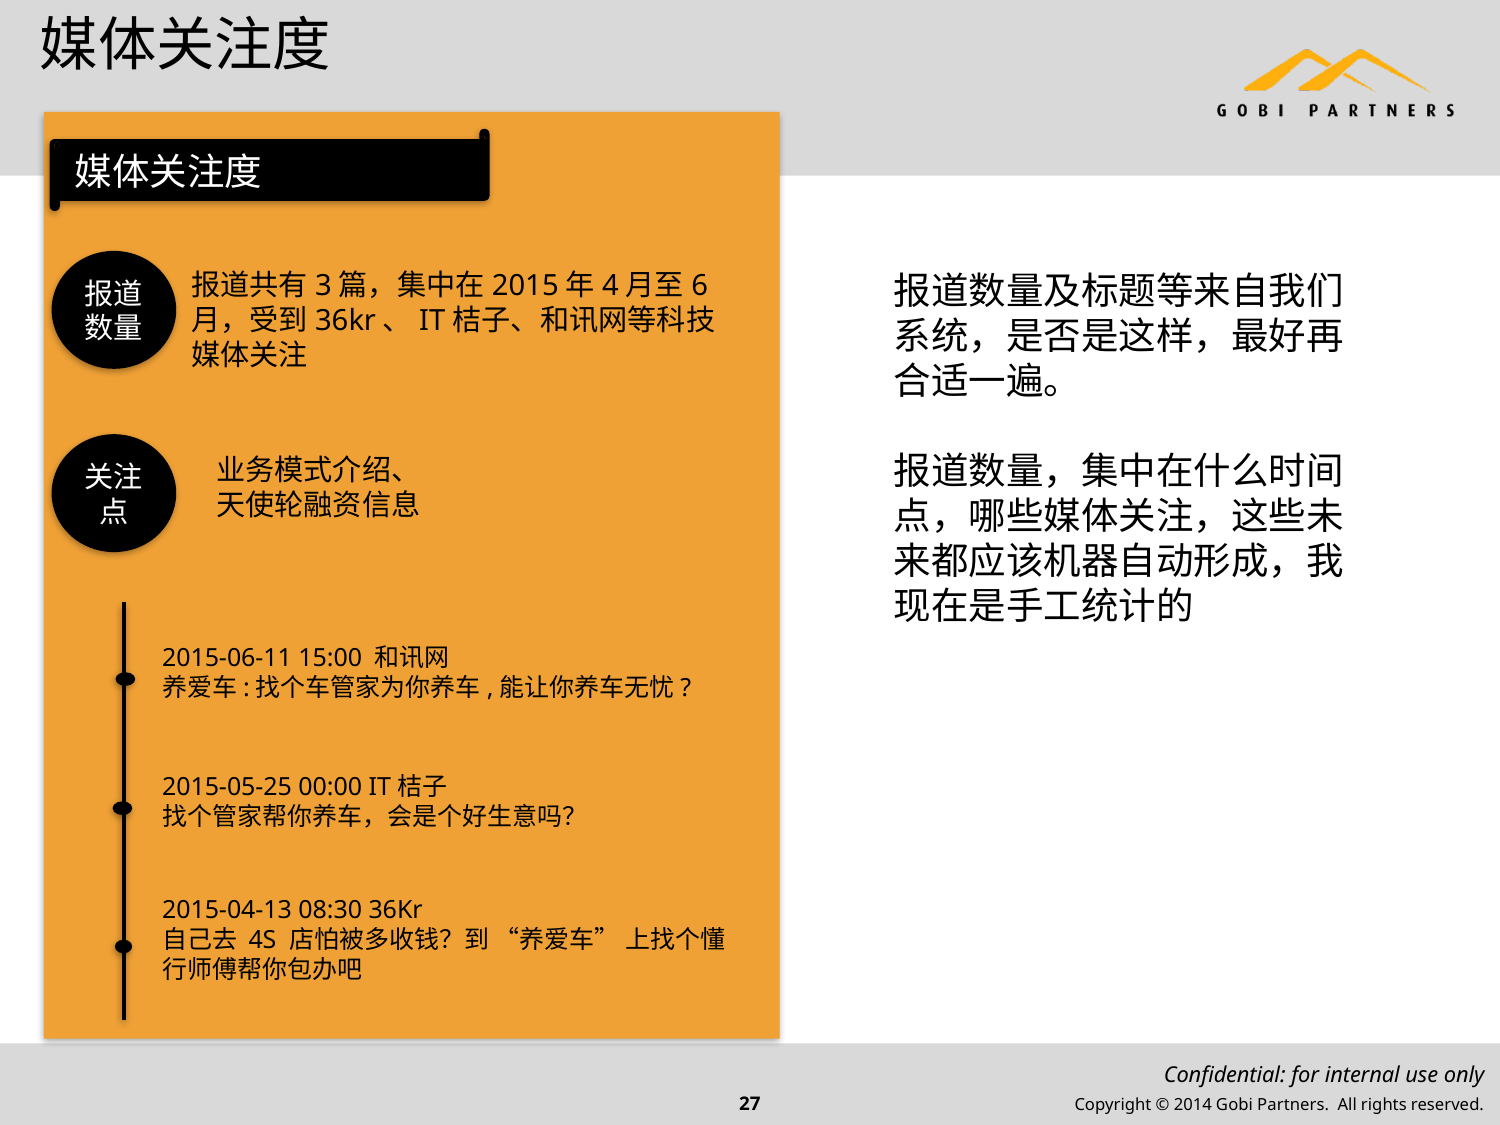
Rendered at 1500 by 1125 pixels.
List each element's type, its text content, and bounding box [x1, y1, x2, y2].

text_box 报道数量及标题等来自我们系统，是否是这样，最好再合适一遍。 报道数量，集中在什么时间点，哪些媒体关注，这些未来都应该机器自动形成，我现在是手工统计的 [879, 259, 1380, 634]
text_box 关注点 [50, 433, 177, 553]
text_box 2015-04-13 08:30 36Kr 自己去 4S 店怕被多收钱？到 “养爱车” 上找个懂行师傅帮你包办吧 [147, 886, 762, 992]
text_box 媒体关注度 [48, 127, 491, 212]
picture [1225, 21, 1495, 119]
text_box [114, 939, 119, 954]
text_box [127, 939, 133, 954]
text_box [111, 801, 119, 816]
text_box 2015-06-11 15:00 和讯网 养爱车:找个车管家为你养车,能让你养车无忧? [147, 634, 750, 709]
text_box 报道共有3篇，集中在2015年4月至6月，受到36kr、IT桔子、和讯网等科技媒体关注 [176, 259, 750, 379]
text_box [43, 111, 780, 1039]
text_box [114, 673, 119, 685]
text_box 业务模式介绍、 天使轮融资信息 [201, 443, 775, 529]
title 媒体关注度 [24, 0, 1225, 175]
text_box [127, 801, 134, 815]
text_box 2015-05-25 00:00 IT桔子 找个管家帮你养车，会是个好生意吗？ [147, 763, 652, 839]
text_box 报道数量 [50, 250, 176, 370]
text_box [127, 671, 136, 687]
